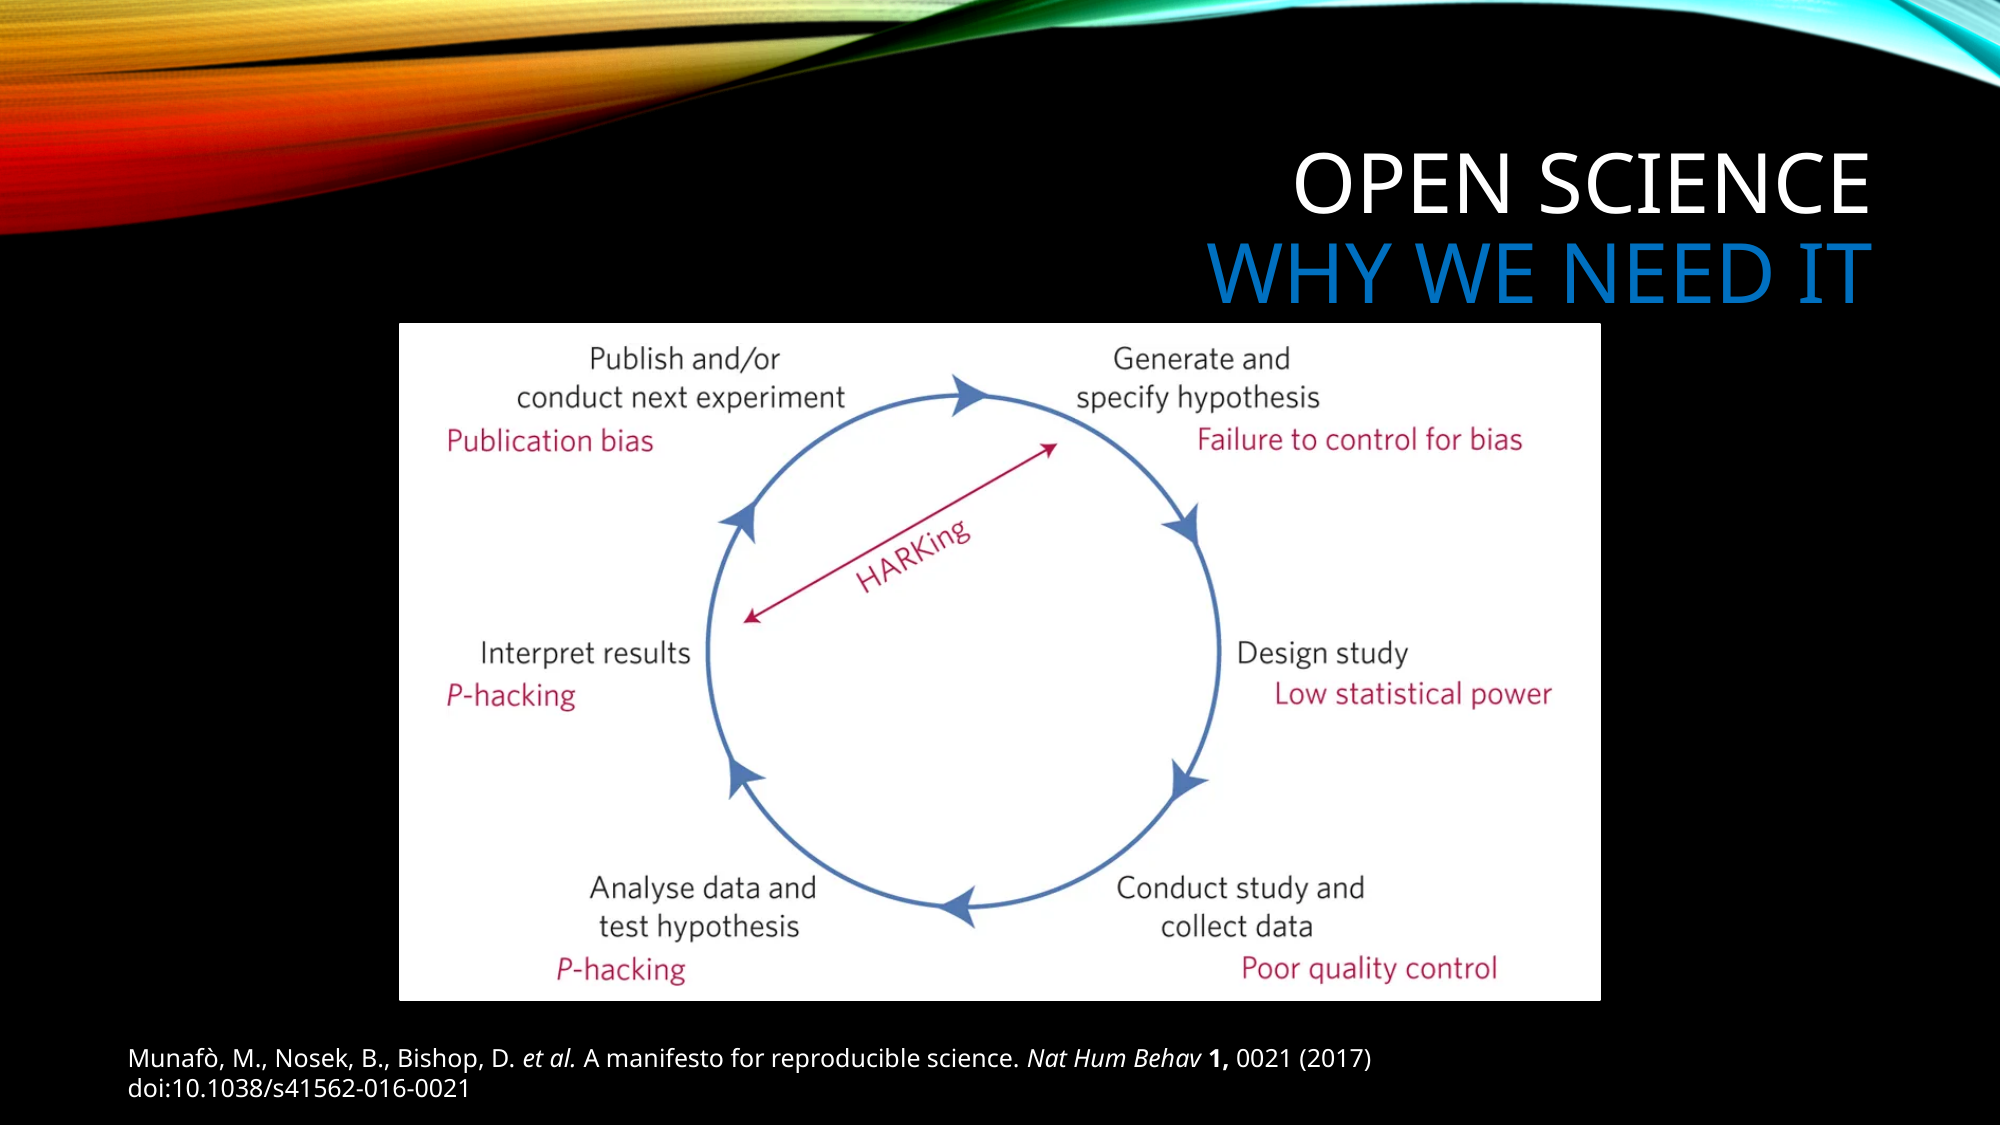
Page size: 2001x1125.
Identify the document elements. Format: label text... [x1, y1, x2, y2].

footer Munafò, M., Nosek, B., Bishop, D. et al. A manifesto for reproducible science. Nat Hum Behav 1, 0021 (2017) doi:10.1038/s41562-016-0021 [112, 1042, 1388, 1103]
text_box [399, 323, 1601, 1001]
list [445, 343, 1555, 989]
picture [0, 0, 2000, 237]
title Open Science Why We need it [474, 125, 1888, 338]
